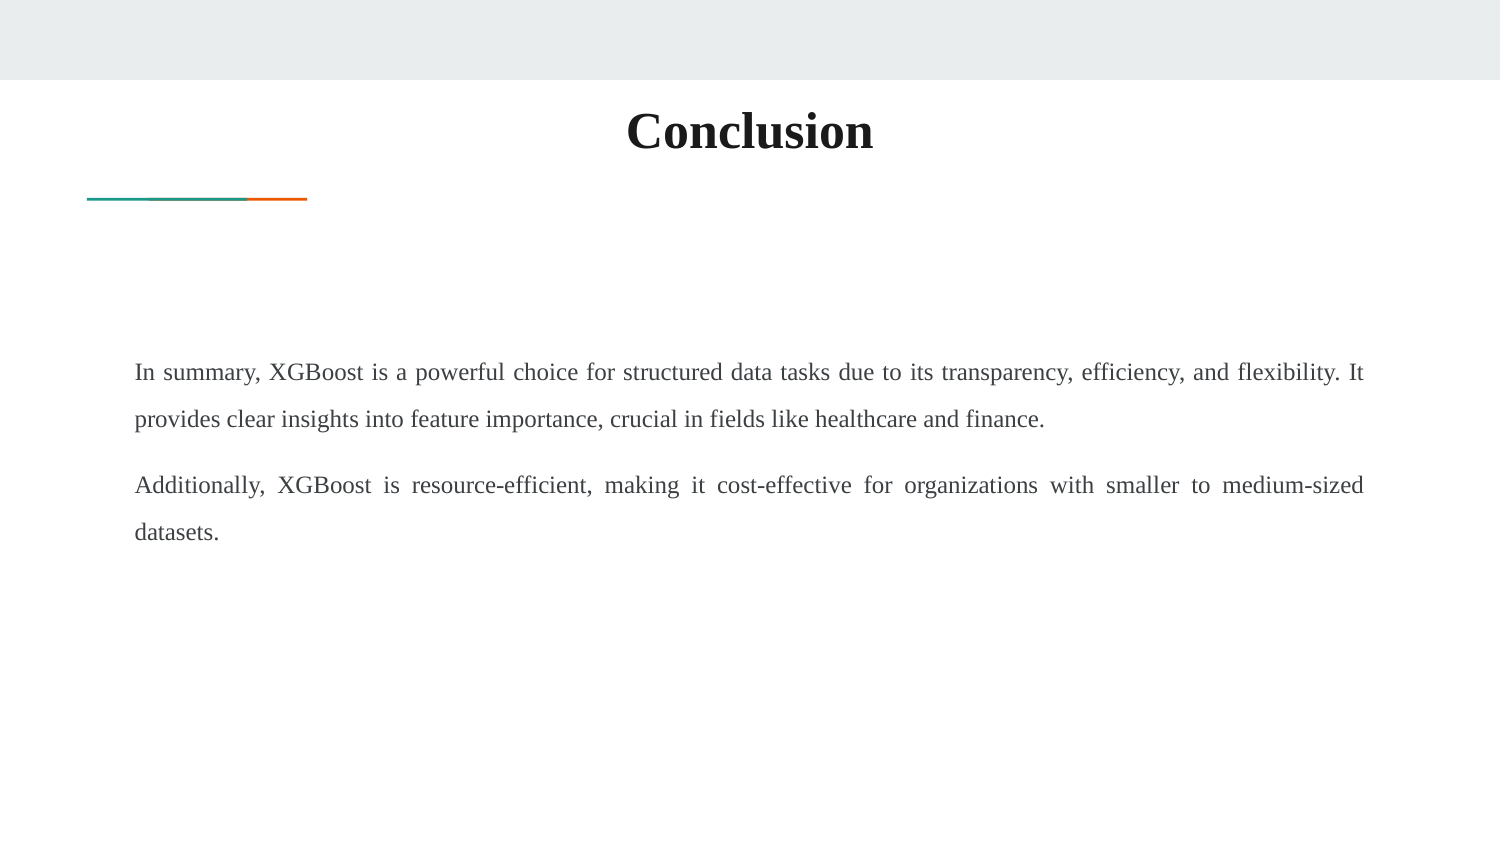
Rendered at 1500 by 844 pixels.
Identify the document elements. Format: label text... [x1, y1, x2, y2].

list In summary, XGBoost is a powerful choice for structured data tasks due to its transparency, efficiency, and flexibility. It provides clear insights into feature importance, crucial in fields like healthcare and finance. Additionally, XGBoost is resource-efficient, making it cost-effective for organizations with smaller to medium-sized datasets. [119, 323, 1381, 581]
title Conclusion [119, 87, 1381, 176]
